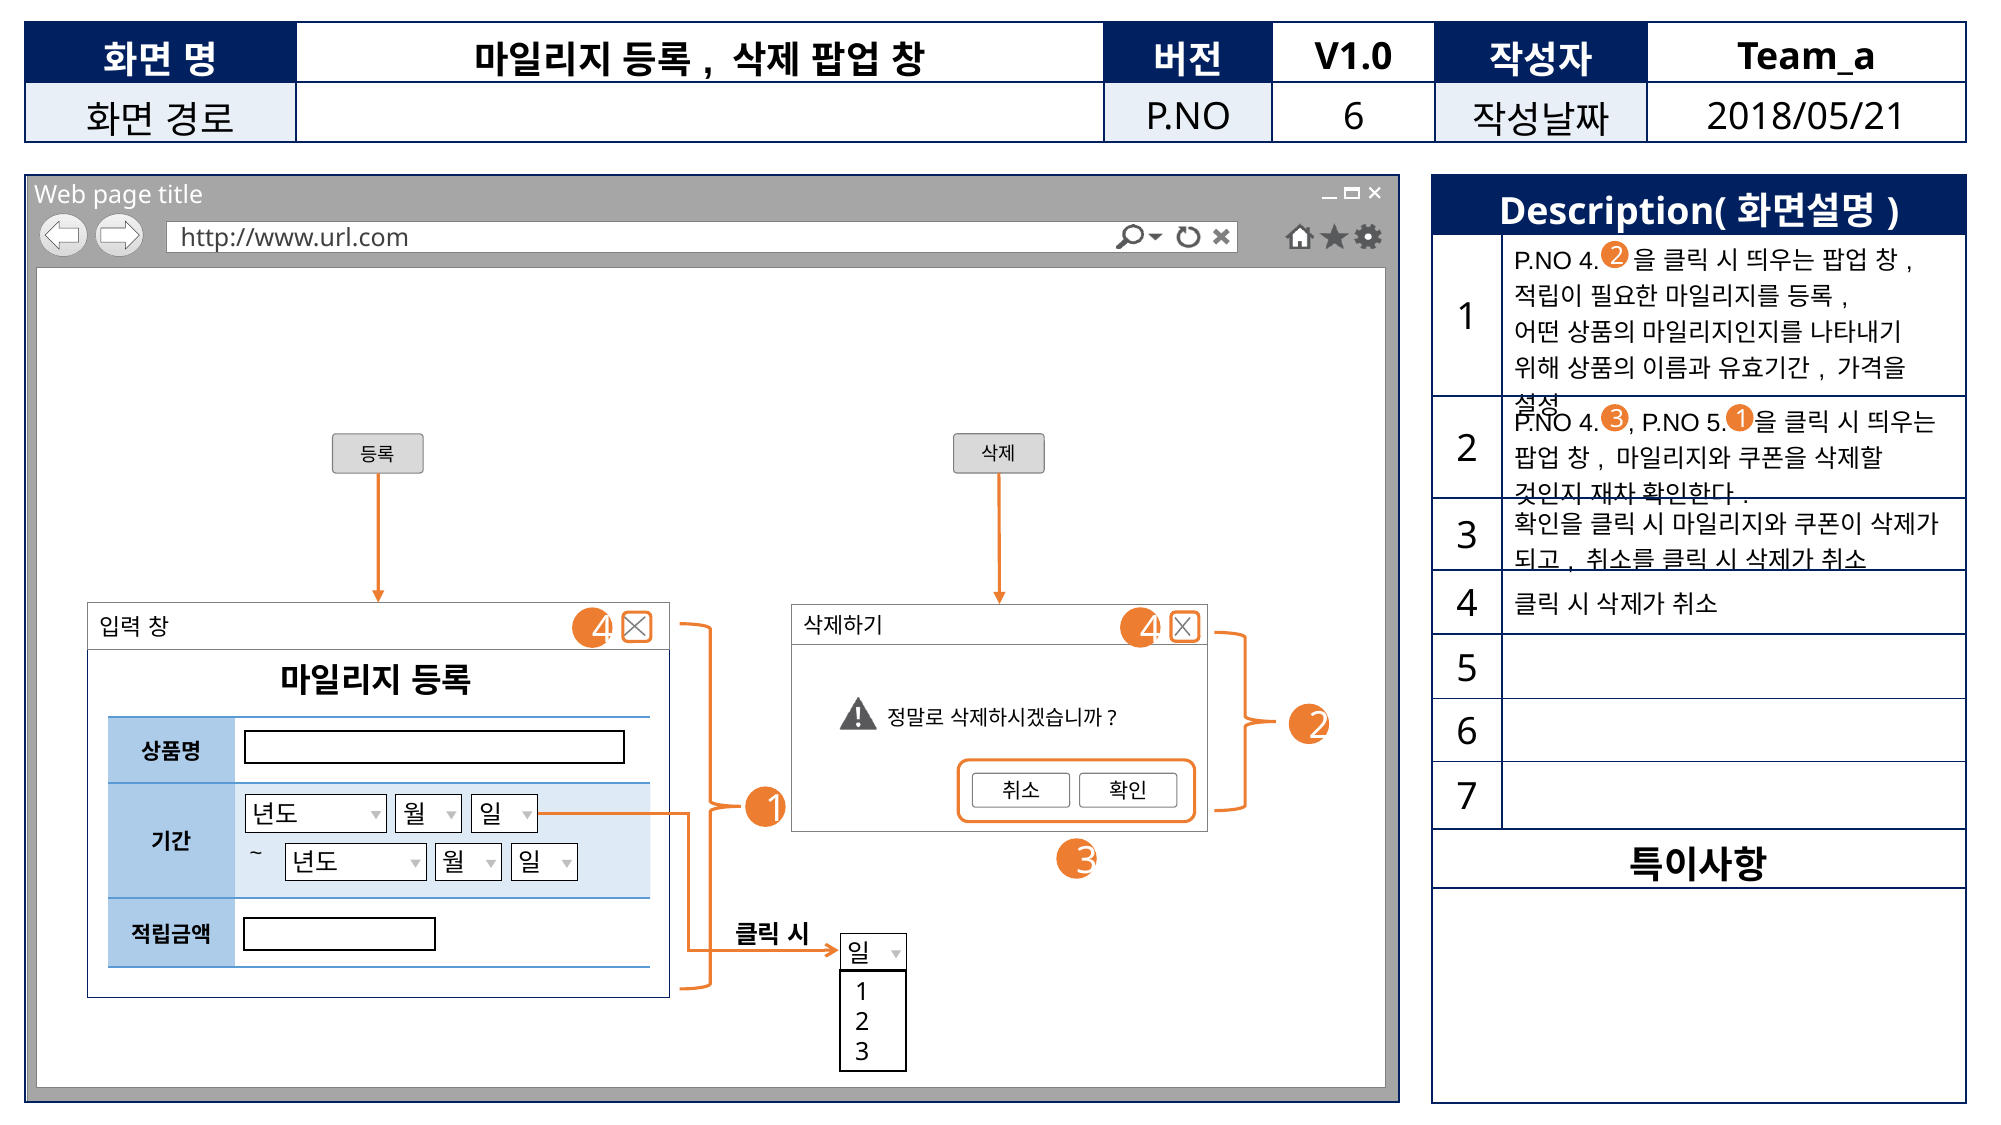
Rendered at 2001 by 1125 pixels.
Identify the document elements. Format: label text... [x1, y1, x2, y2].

text_box 1 [1726, 404, 1754, 432]
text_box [284, 843, 426, 881]
text_box 2 [1601, 240, 1629, 269]
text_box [27, 175, 1400, 1102]
table_cell 6 [1273, 83, 1434, 141]
table_cell 2 [1433, 397, 1501, 497]
table_cell 3 [1433, 499, 1501, 569]
table_header 마일리지 등록, 삭제 팝업 창 [297, 23, 1103, 81]
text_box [840, 933, 907, 971]
table_cell P.NO 4. 을 클릭 시 띄우는 팝업 창, 적립이 필요한 마일리지를 등록, 어떤 상품의 마일리지인지를 나타내기 위해 상품의 이름과 유효기간, 가격을 설정 [1503, 235, 1965, 395]
table_cell 특이사항 [1433, 830, 1965, 887]
table_cell 1 [1433, 235, 1501, 395]
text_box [245, 794, 387, 833]
table_cell P.NO 4. , P.NO 5. 을 클릭 시 띄우는 팝업 창, 마일리지와 쿠폰을 삭제할 것인지 재차 확인한다. [1503, 397, 1965, 497]
table_cell [1433, 889, 1965, 1102]
table_cell 확인을 클릭 시 마일리지와 쿠폰이 삭제가 되고, 취소를 클릭 시 삭제가 취소 [1503, 499, 1965, 569]
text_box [537, 813, 839, 951]
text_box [511, 842, 537, 881]
table_header 작성자 [1436, 23, 1646, 81]
text_box 3 [1601, 404, 1629, 432]
table_cell 5 [1433, 635, 1501, 698]
table_cell 클릭 시 삭제가 취소 [1503, 571, 1965, 633]
table_cell 6 [1433, 699, 1501, 761]
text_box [435, 842, 502, 881]
table_header Description(화면설명) [1433, 176, 1965, 233]
table_cell [1503, 635, 1965, 698]
table_cell 화면 경로 [26, 83, 295, 141]
table_header V1.0 [1273, 23, 1434, 81]
table_cell [297, 83, 1103, 141]
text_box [395, 794, 462, 832]
table_cell 4 [1433, 571, 1501, 633]
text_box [791, 604, 1208, 868]
table_cell 7 [1433, 762, 1501, 828]
table_header 화면 명 [26, 23, 295, 81]
text_box [24, 174, 1400, 1103]
picture [838, 693, 877, 732]
table_cell P.NO [1105, 83, 1271, 141]
table_cell 작성날짜 [1436, 83, 1646, 141]
table_header 버전 [1105, 23, 1271, 81]
table_header Team_a [1648, 23, 1965, 81]
table_cell [1503, 762, 1965, 828]
table_cell 2018/05/21 [1648, 83, 1965, 141]
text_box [471, 794, 538, 832]
table_cell [1503, 699, 1965, 761]
